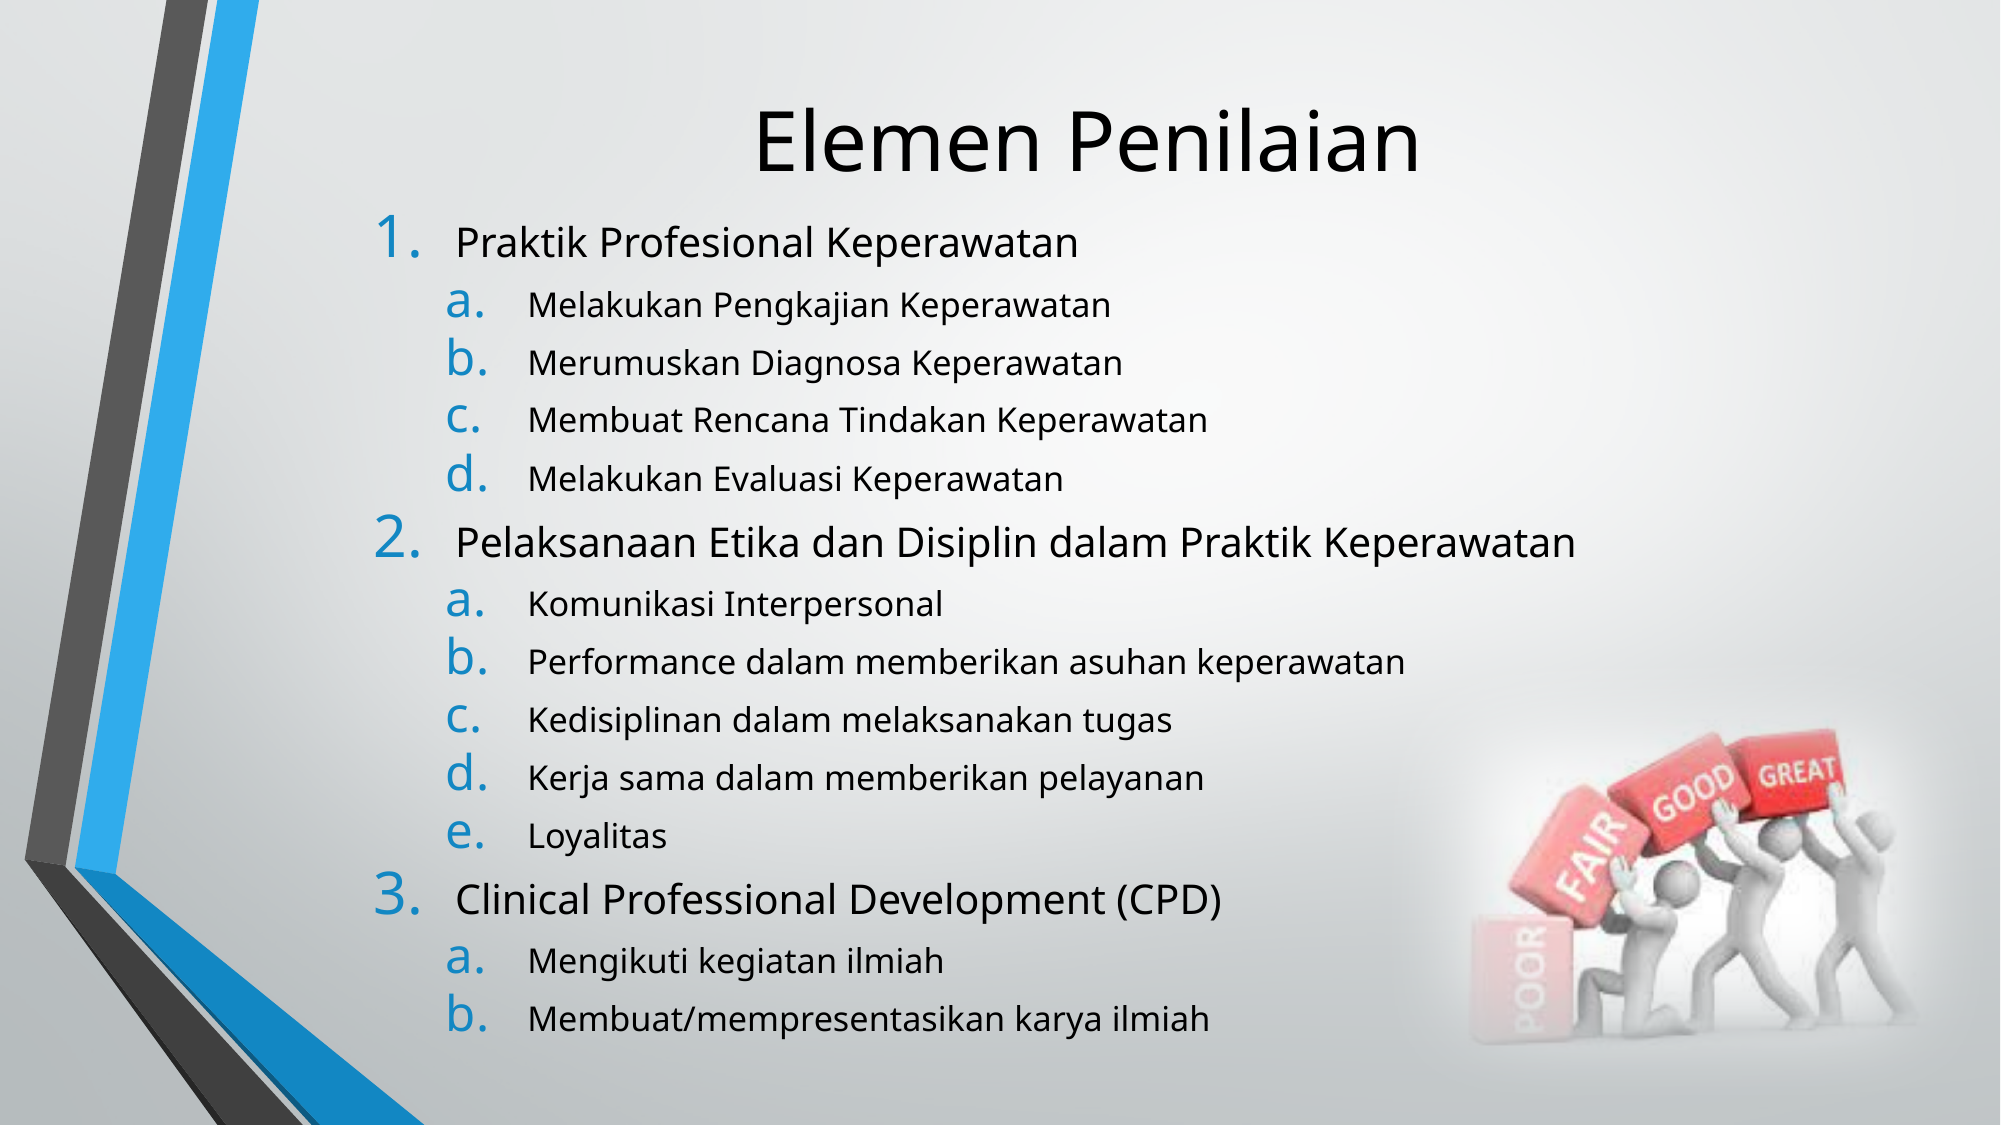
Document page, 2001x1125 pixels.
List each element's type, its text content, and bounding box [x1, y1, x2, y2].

list Praktik Profesional Keperawatan Melakukan Pengkajian Keperawatan Merumuskan Diagnosa Keperawatan Membuat Rencana Tindakan Keperawatan Melakukan Evaluasi Keperawatan Pelaksanaan Etika dan Disiplin dalam Praktik Keperawatan Komunikasi Interpersonal Performance dalam memberikan asuhan keperawatan Kedisiplinan dalam melaksanakan tugas Kerja sama dalam memberikan pelayanan Loyalitas Clinical Professional Development (CPD) Mengikuti kegiatan ilmiah Membuat/mempresentasikan karya ilmiah [358, 208, 1642, 1047]
picture [1370, 641, 2000, 1113]
title Elemen Penilaian [266, 78, 1911, 199]
